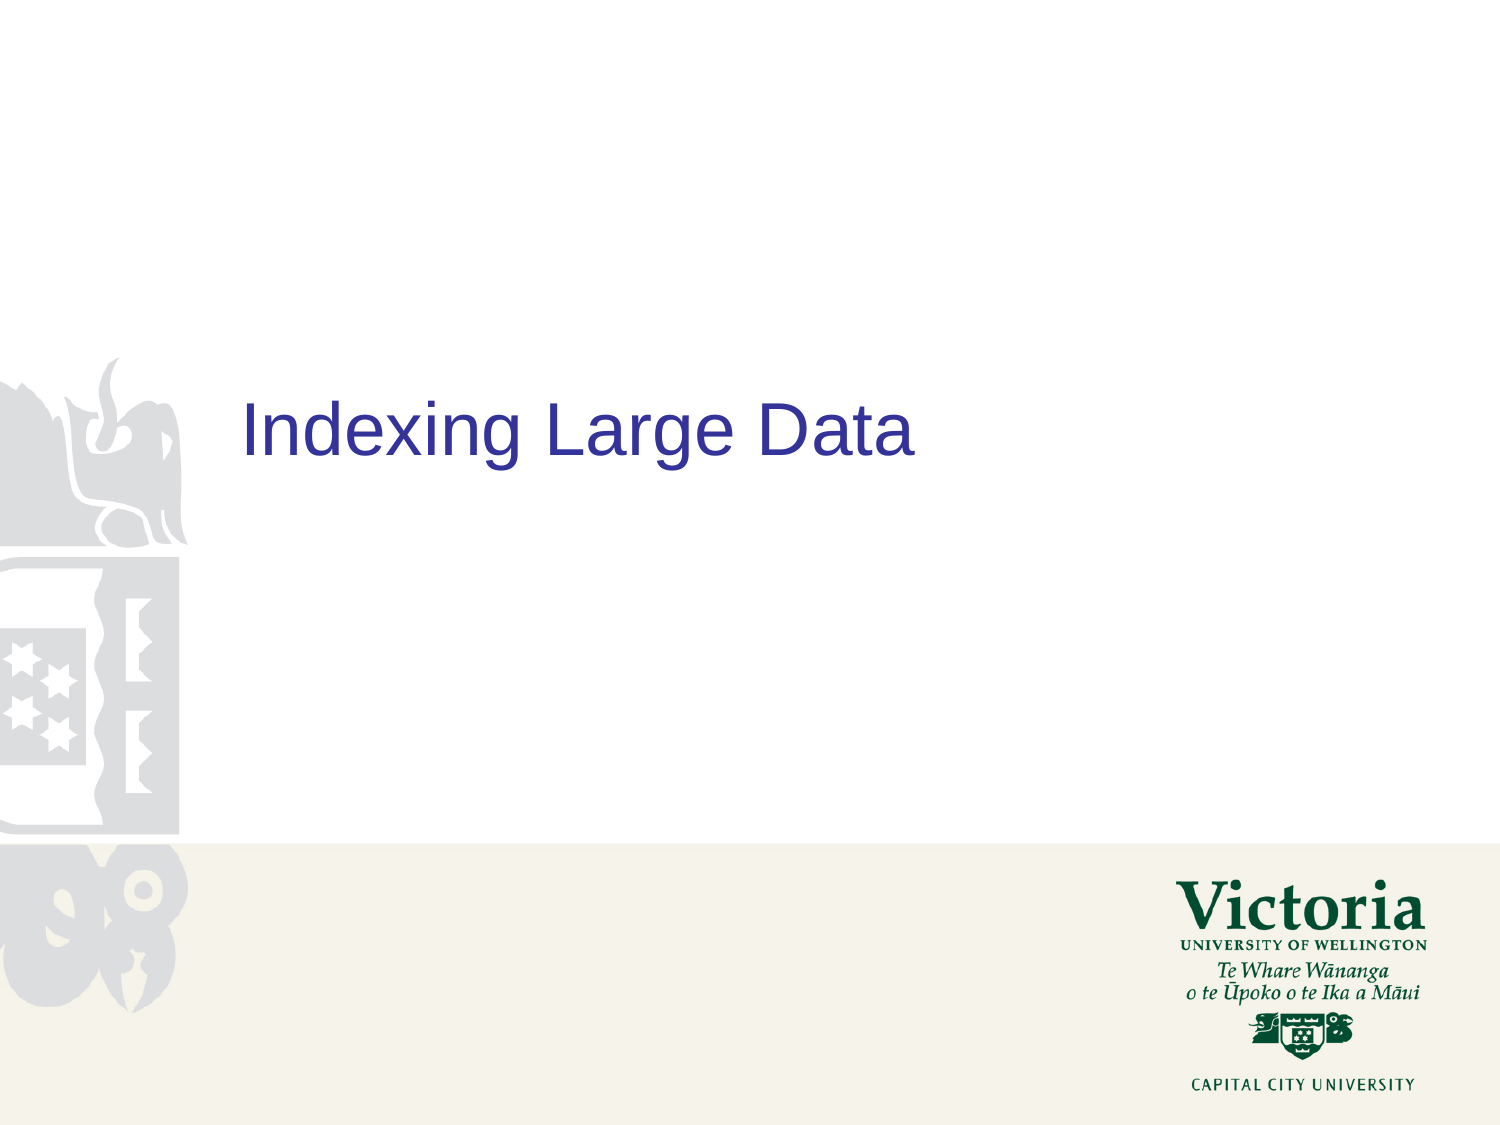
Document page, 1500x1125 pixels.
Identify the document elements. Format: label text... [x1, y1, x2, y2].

title Indexing Large Data [225, 287, 1388, 563]
picture [0, 0, 1500, 1125]
